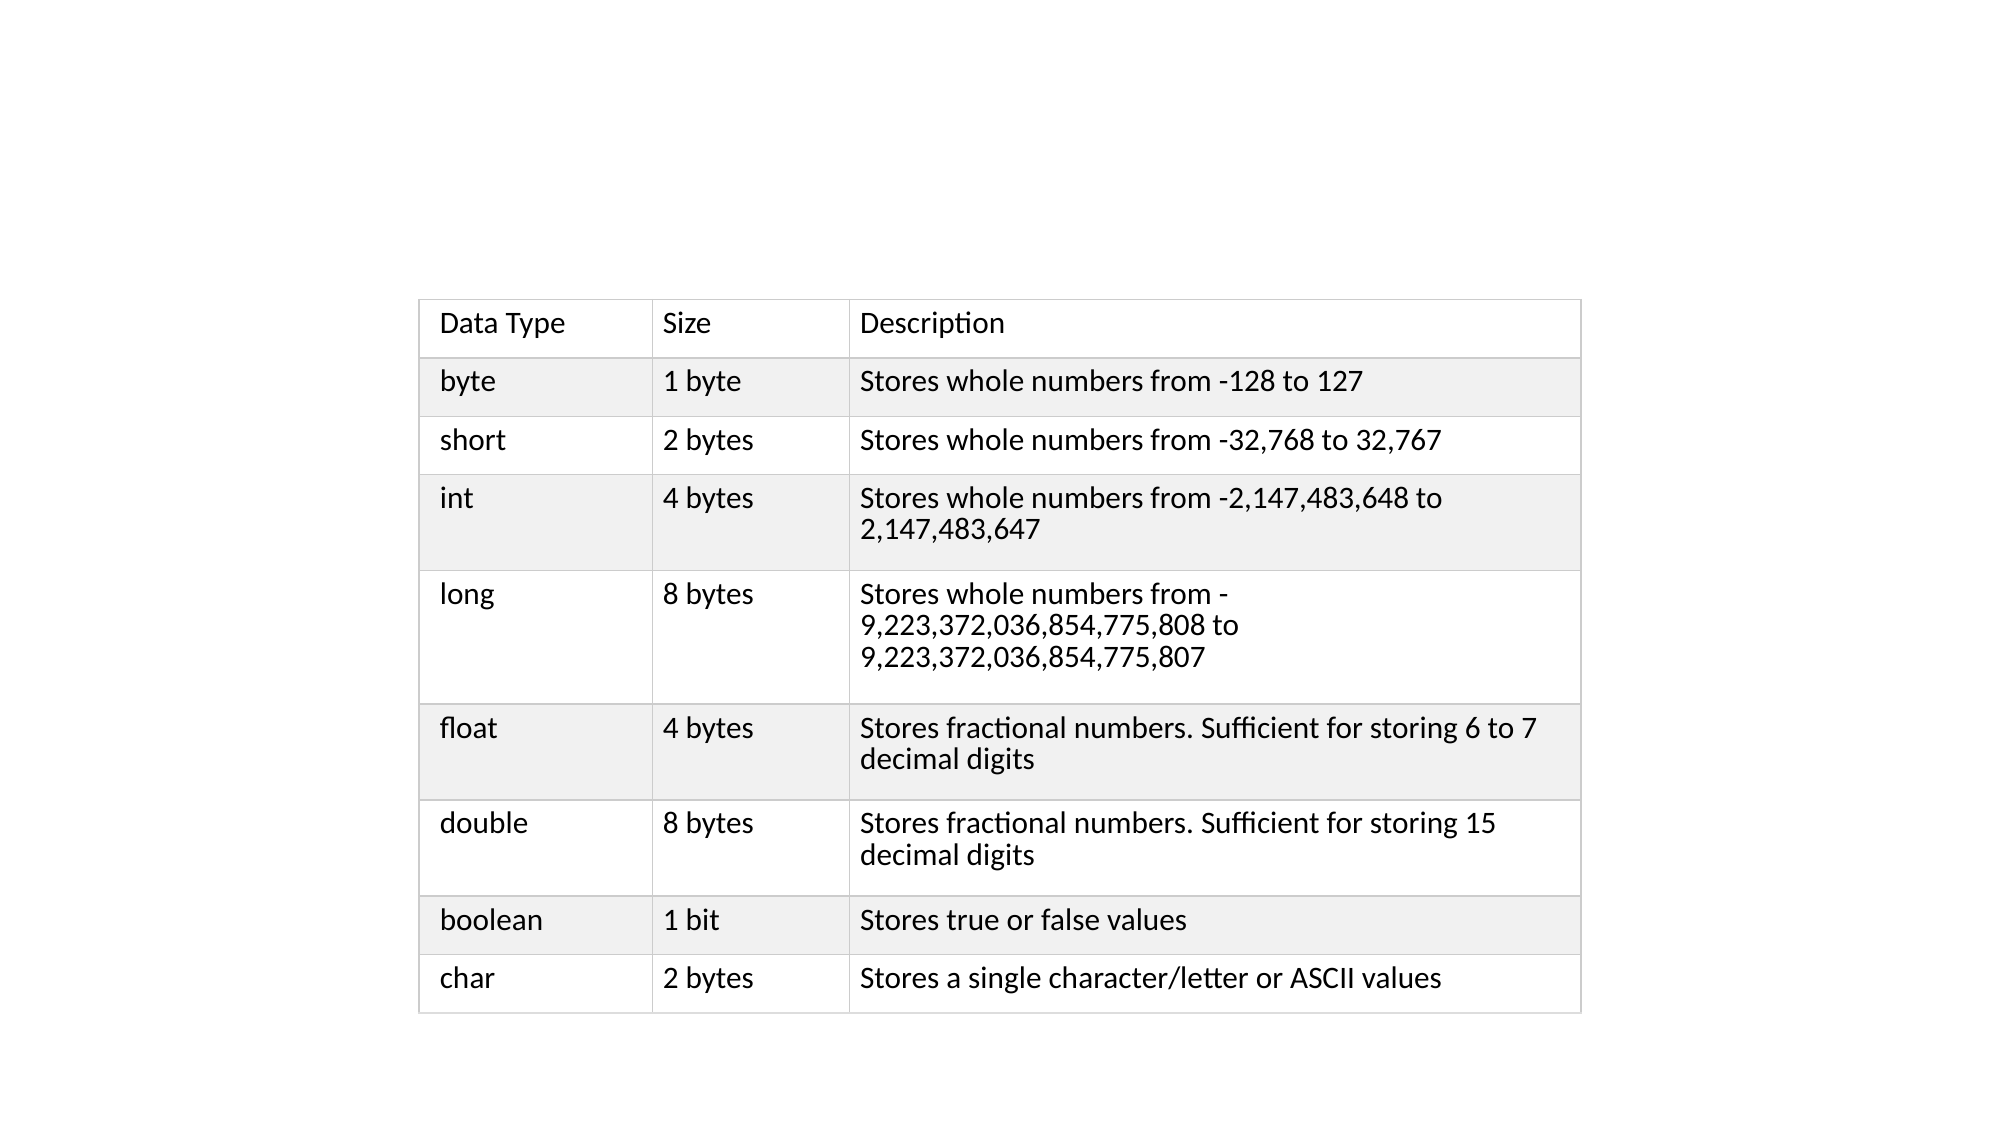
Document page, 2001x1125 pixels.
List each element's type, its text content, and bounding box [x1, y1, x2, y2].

table_cell char [420, 955, 652, 1012]
table_cell 2 bytes [653, 955, 849, 1012]
table_cell Stores fractional numbers. Sufficient for storing 15 decimal digits [850, 801, 1580, 895]
table_cell Stores whole numbers from -128 to 127 [850, 359, 1580, 416]
table_cell Stores whole numbers from -9,223,372,036,854,775,808 to 9,223,372,036,854,775,807 [850, 571, 1580, 703]
table_cell 4 bytes [653, 475, 849, 570]
table_cell boolean [420, 897, 652, 954]
table_cell Stores whole numbers from -32,768 to 32,767 [850, 417, 1580, 474]
table_cell 8 bytes [653, 801, 849, 895]
table_cell 2 bytes [653, 417, 849, 474]
table_cell 4 bytes [653, 705, 849, 799]
table_cell float [420, 705, 652, 799]
table_cell Stores fractional numbers. Sufficient for storing 6 to 7 decimal digits [850, 705, 1580, 799]
table_cell byte [420, 359, 652, 416]
table_cell 1 byte [653, 359, 849, 416]
table_cell double [420, 801, 652, 895]
table_cell 8 bytes [653, 571, 849, 703]
table_cell Stores a single character/letter or ASCII values [850, 955, 1580, 1012]
table_cell Stores whole numbers from -2,147,483,648 to 2,147,483,647 [850, 475, 1580, 570]
table_header Size [653, 300, 849, 357]
table_cell int [420, 475, 652, 570]
table_header Description [850, 300, 1580, 357]
table_cell long [420, 571, 652, 703]
table_cell 1 bit [653, 897, 849, 954]
table_cell Stores true or false values [850, 897, 1580, 954]
table_cell short [420, 417, 652, 474]
table_header Data Type [420, 300, 652, 357]
